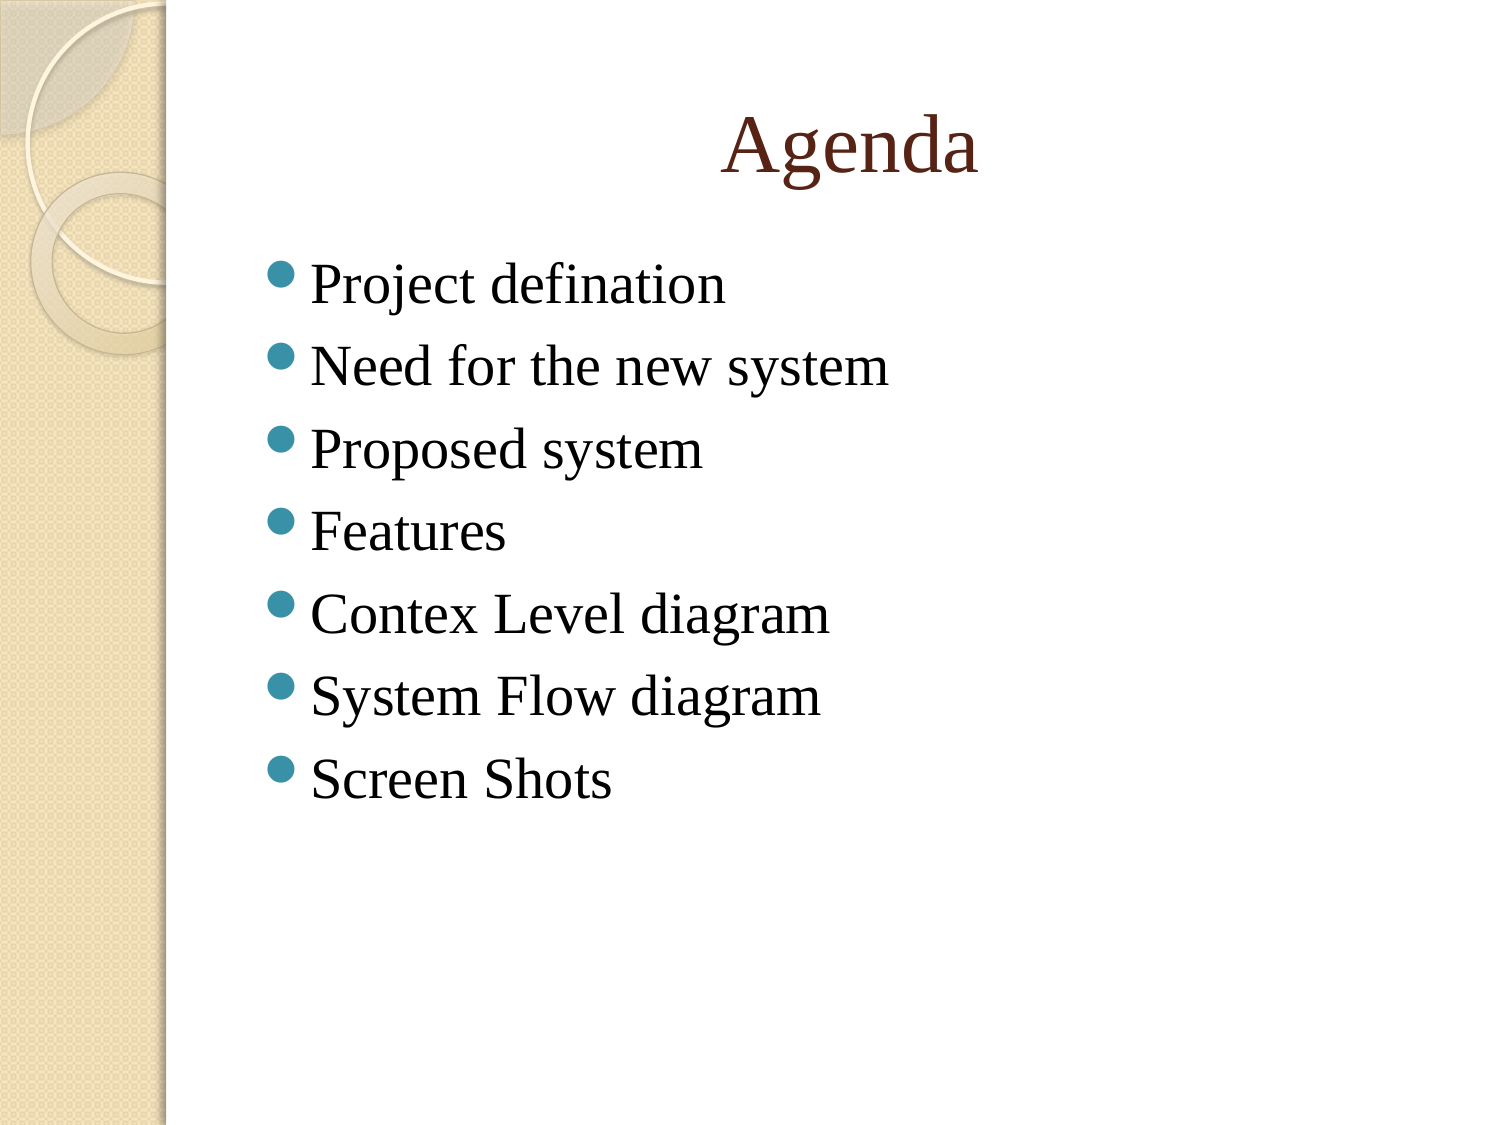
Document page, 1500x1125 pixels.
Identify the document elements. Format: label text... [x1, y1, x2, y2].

list Project defination Need for the new system Proposed system Features Contex Level diagram System Flow diagram Screen Shots [235, 237, 1466, 1025]
title Agenda [235, 45, 1466, 233]
